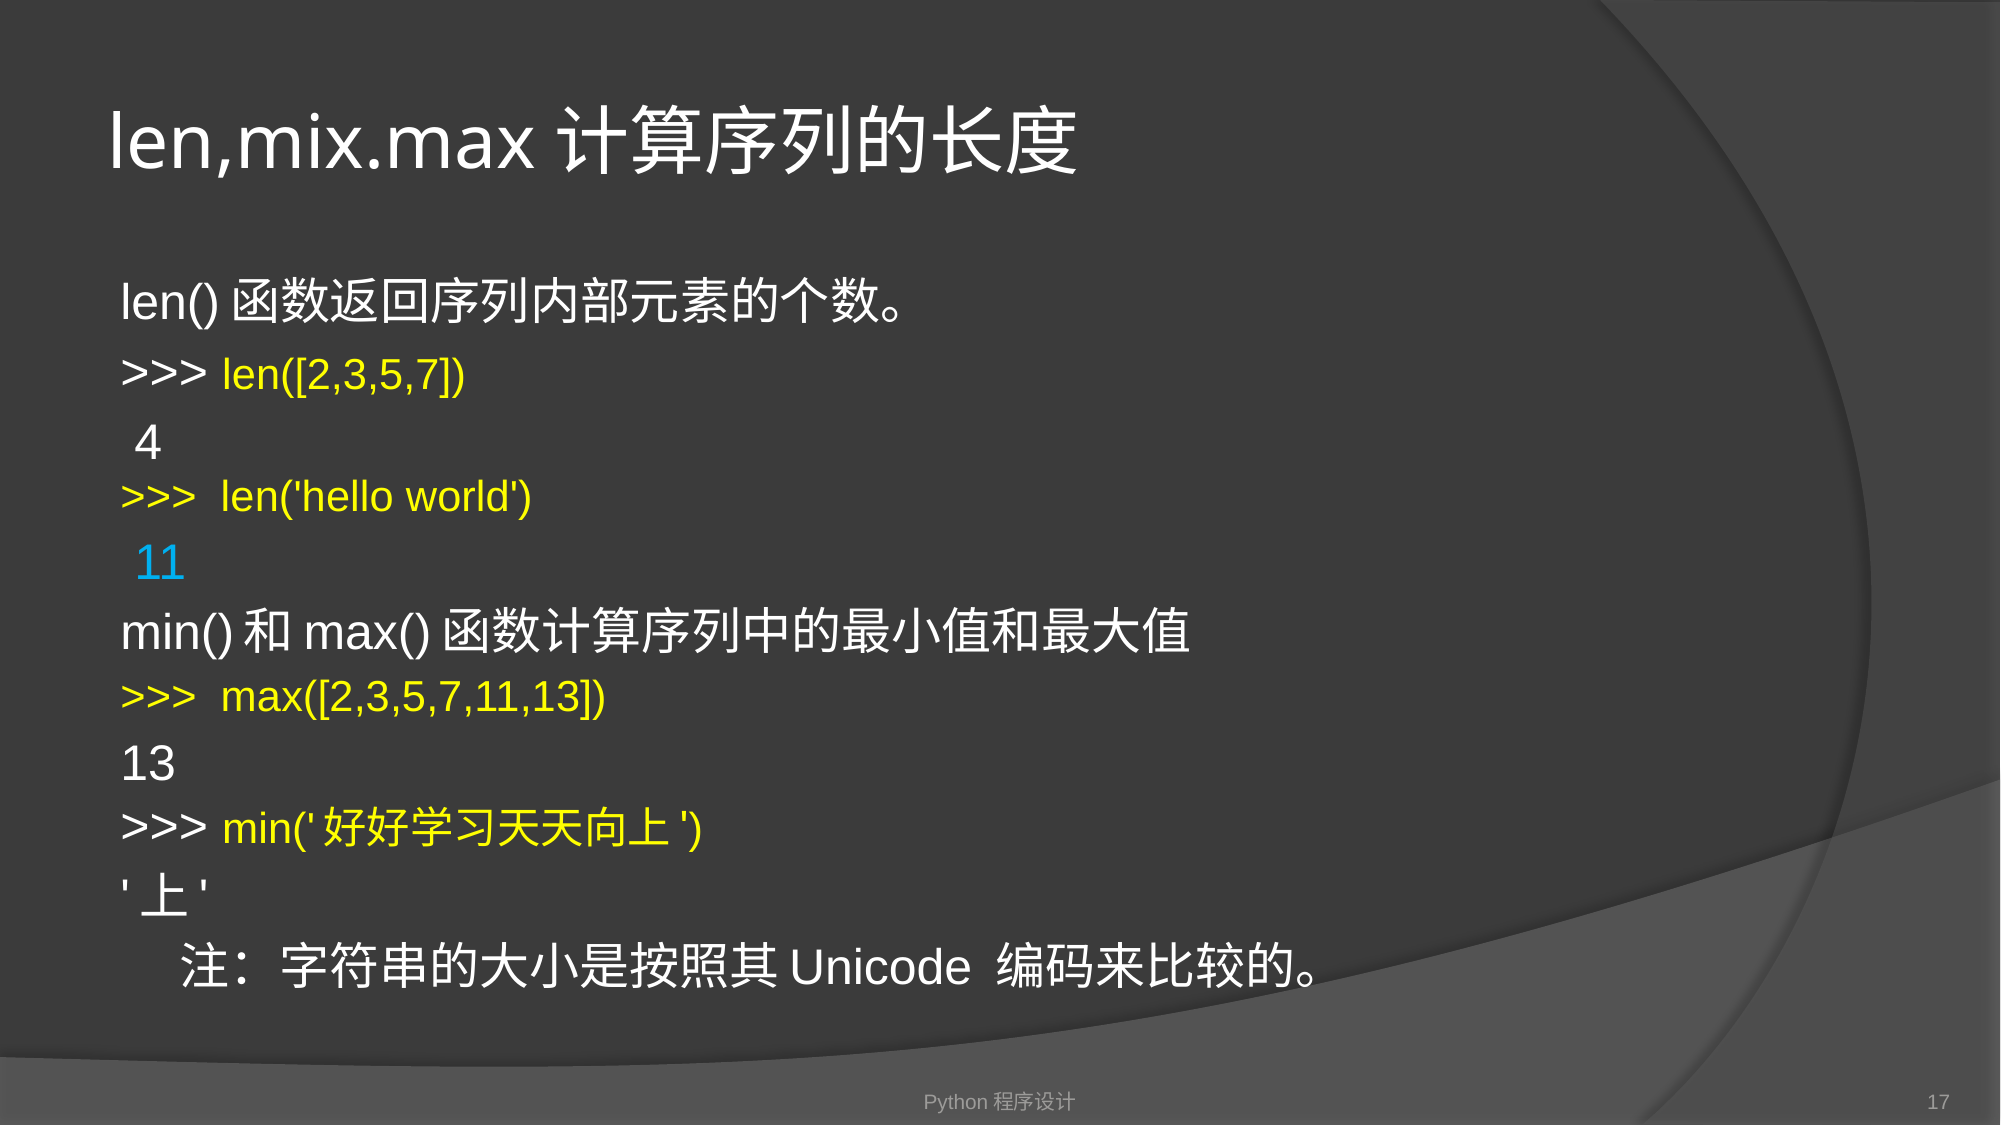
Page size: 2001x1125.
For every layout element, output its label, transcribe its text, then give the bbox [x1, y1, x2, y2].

title len,mix.max计算序列的长度 [99, 45, 1734, 233]
slide_number 17 [1783, 1053, 1950, 1114]
footer Python程序设计 [683, 1053, 1317, 1114]
list len()函数返回序列内部元素的个数。 >>> len([2,3,5,7]) 4 >>> len('hello world') 11 min()和max()函数计算序列中的最小值和最大值 >>> max([2,3,5,7,11,13]) 13 >>> min('好好学习天天向上') '上' 注：字符串的大小是按照其Unicode 编码来比较的。 [99, 262, 1734, 1005]
